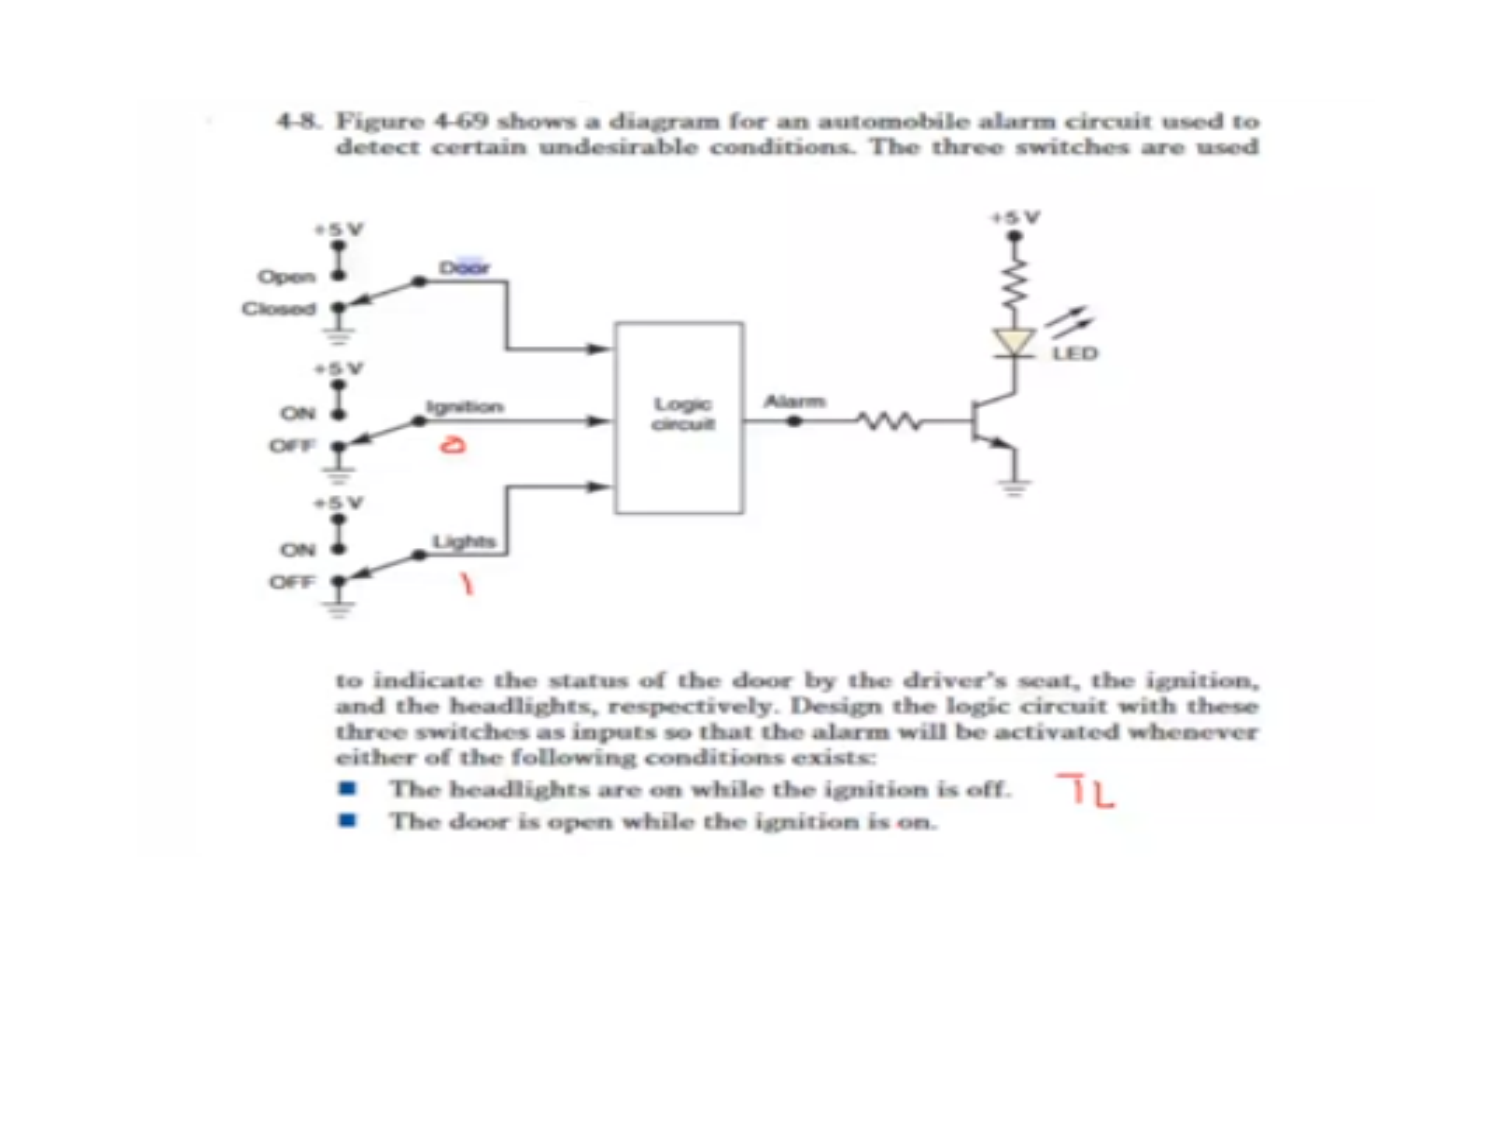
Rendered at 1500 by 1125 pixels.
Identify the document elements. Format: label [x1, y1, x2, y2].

list [137, 99, 1376, 857]
